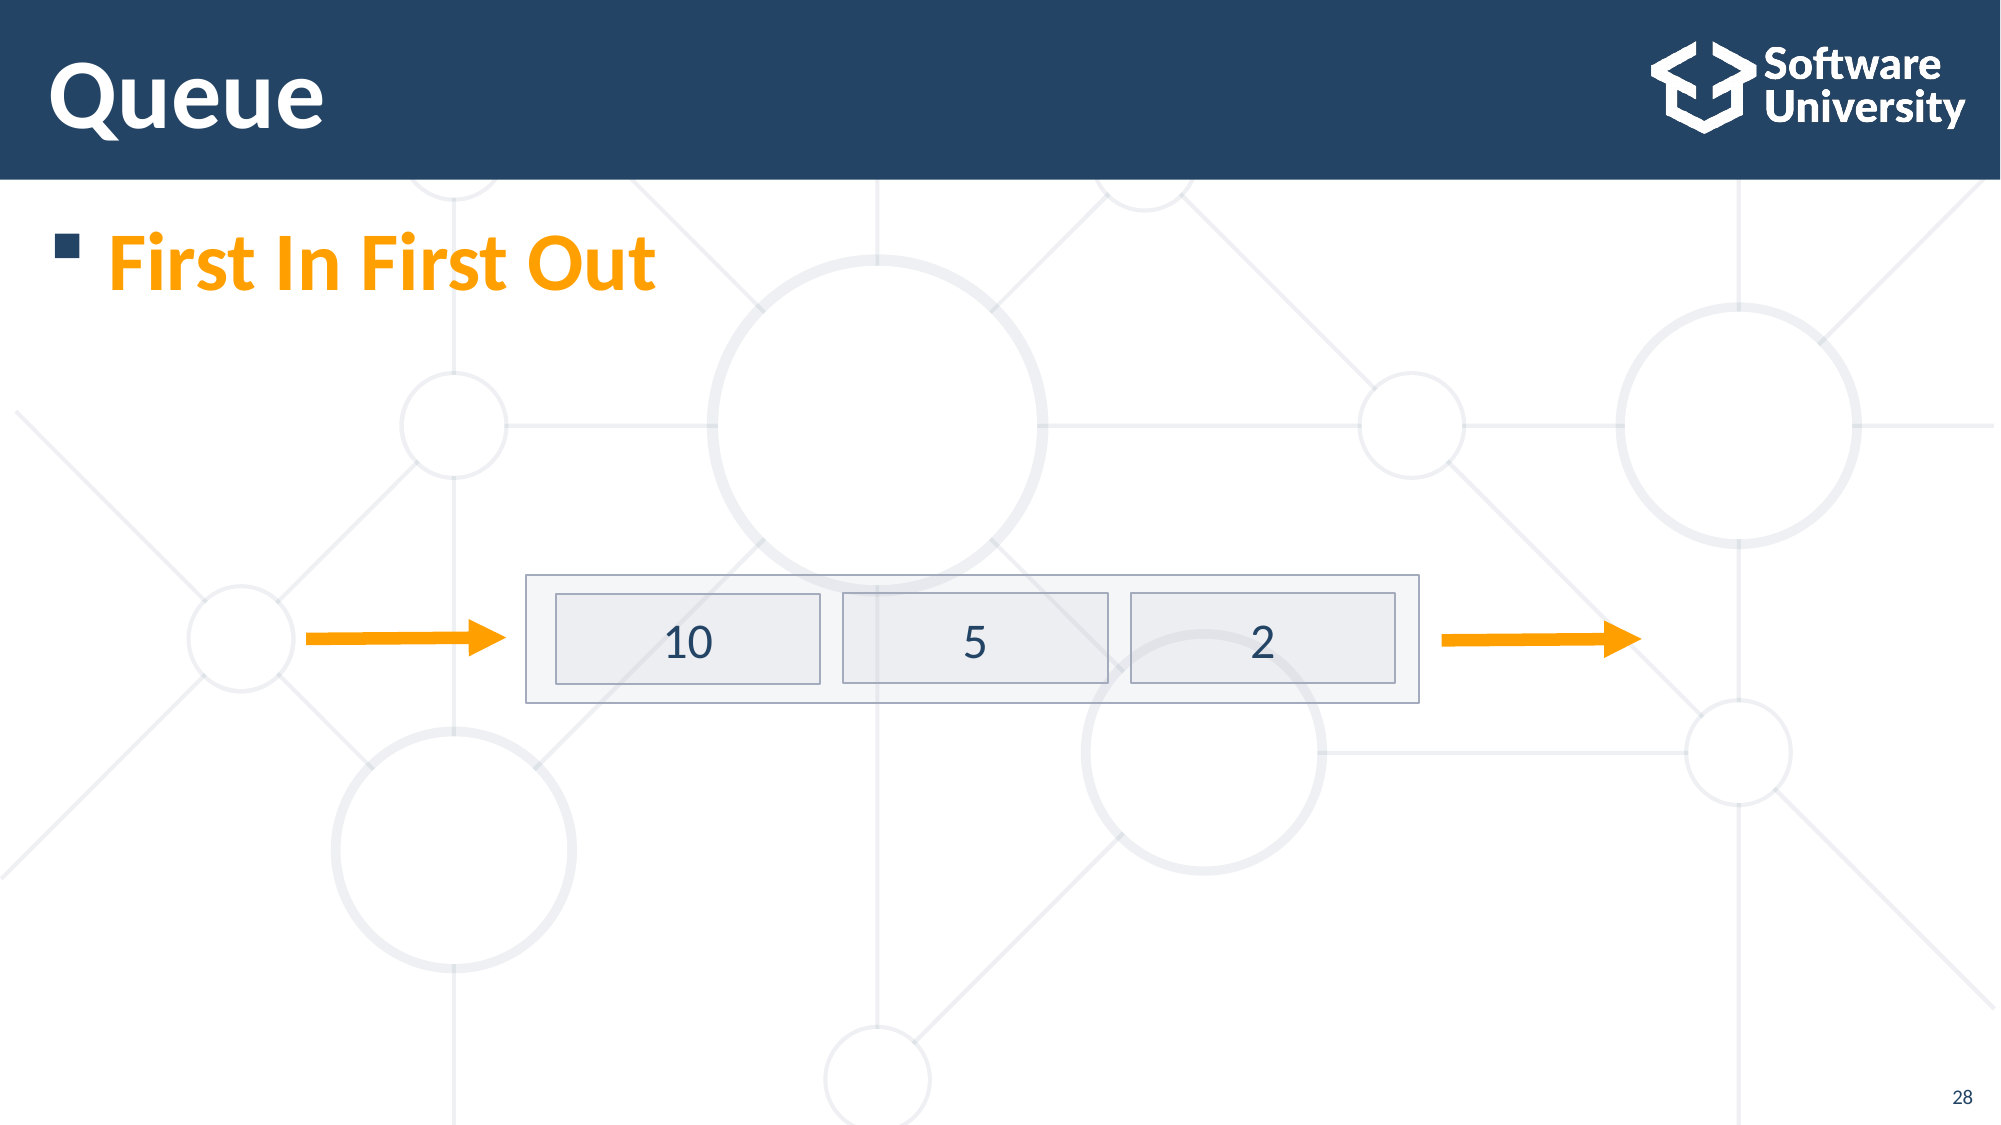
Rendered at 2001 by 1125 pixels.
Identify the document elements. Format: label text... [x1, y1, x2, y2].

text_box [305, 574, 1642, 704]
list First In First Out [31, 196, 1970, 1104]
slide_number 28 [1927, 1067, 1989, 1117]
title Queue [31, 16, 1625, 162]
picture [1651, 41, 1966, 134]
